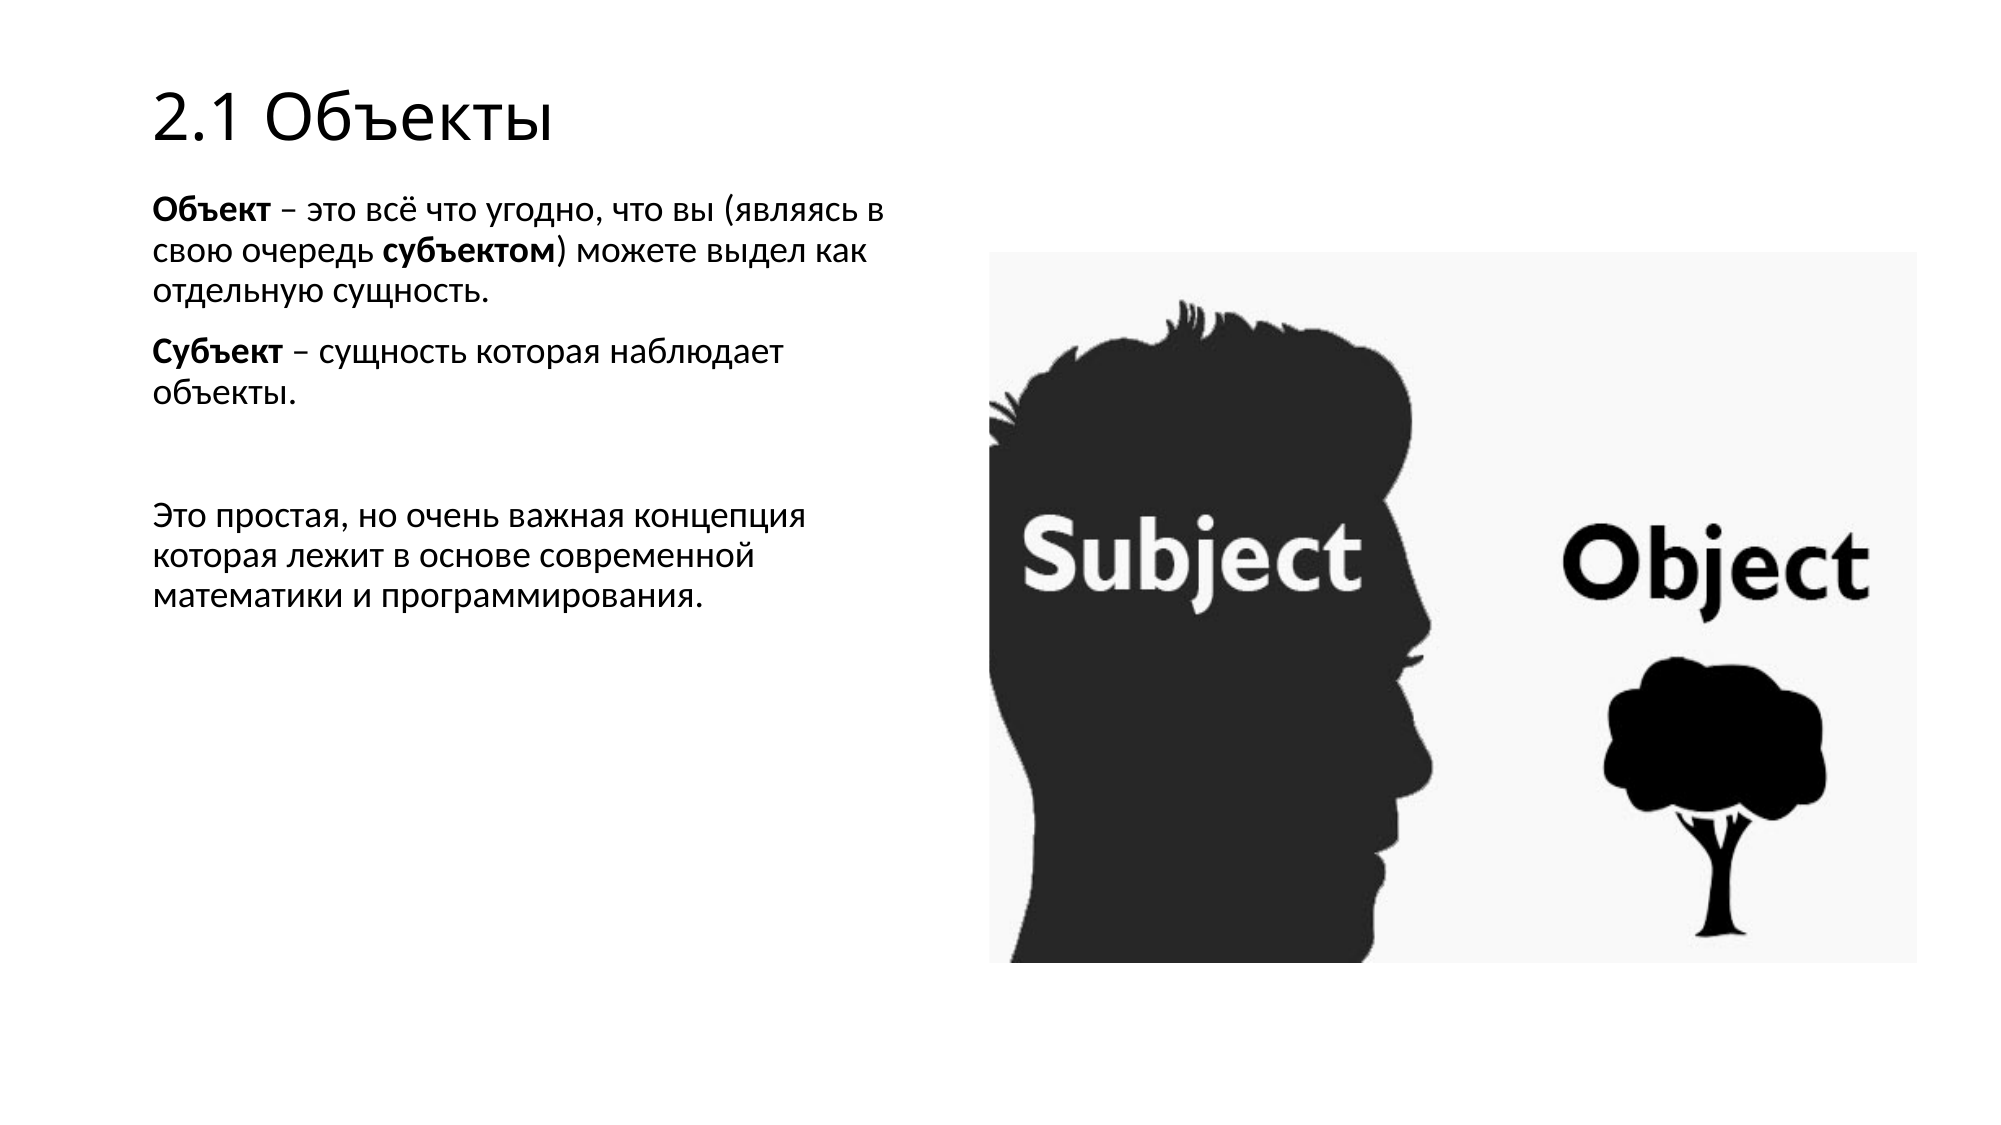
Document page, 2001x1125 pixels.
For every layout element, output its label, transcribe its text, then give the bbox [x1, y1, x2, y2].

list Объект – это всё что угодно, что вы (являясь в свою очередь субъектом) можете выдел как отдельную сущность. Субъект – сущность которая наблюдает объекты. Это простая, но очень важная концепция которая лежит в основе современной математики и программирования. [137, 181, 915, 963]
title 2.1 Объекты [137, 75, 783, 162]
picture [989, 252, 1917, 963]
